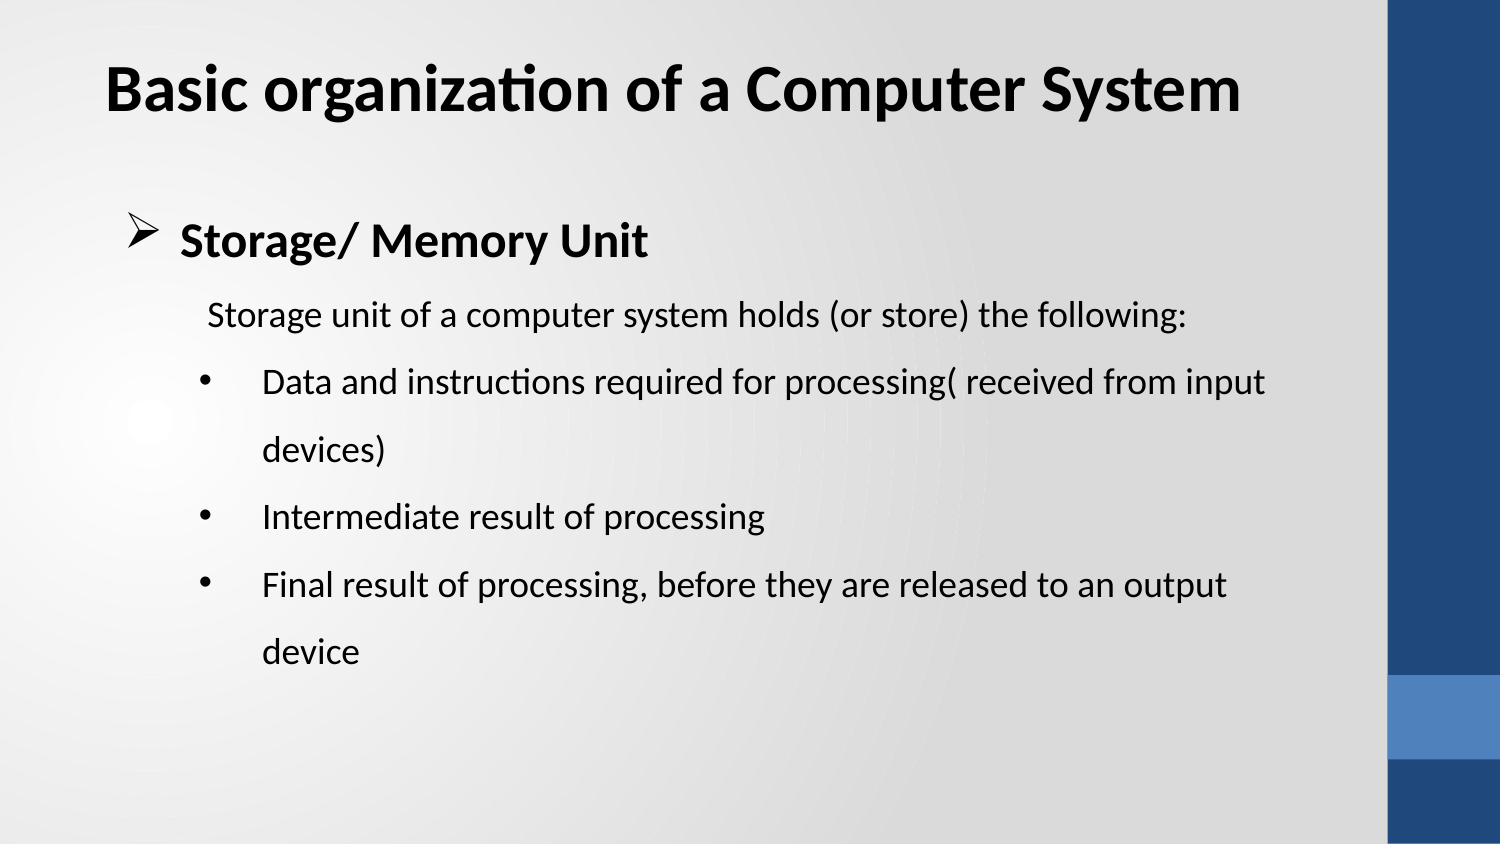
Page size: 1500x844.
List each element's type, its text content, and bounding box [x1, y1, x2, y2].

text_box [55, 167, 1350, 822]
text_box Storage/ Memory Unit Storage unit of a computer system holds (or store) the following: Data and instructions required for processing( received from input devices) Intermediate result of processing Final result of processing, before they are released to an output device [109, 199, 1350, 725]
list Basic organization of a Computer System [90, 36, 1385, 135]
